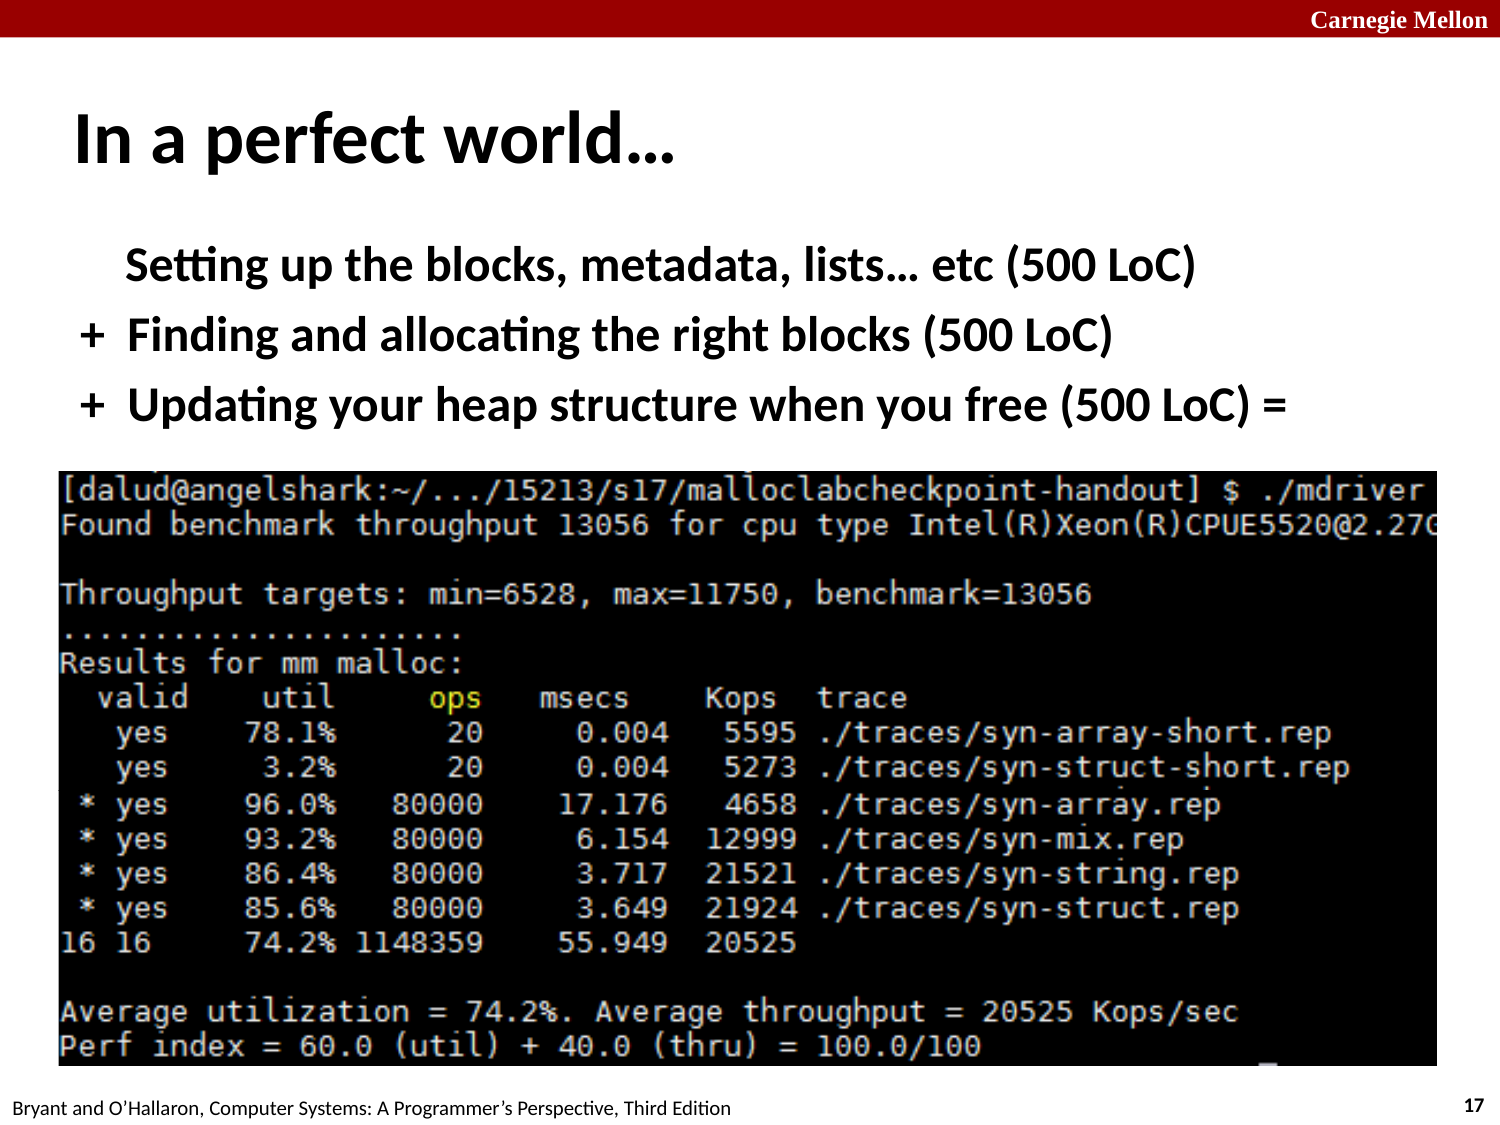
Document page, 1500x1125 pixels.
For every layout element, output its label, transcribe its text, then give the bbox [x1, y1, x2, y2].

title In a perfect world… [58, 71, 1304, 197]
list Setting up the blocks, metadata, lists… etc (500 LoC) + Finding and allocating the right blocks (500 LoC) + Updating your heap structure when you free (500 LoC) = [65, 223, 1361, 469]
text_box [58, 470, 1438, 1067]
